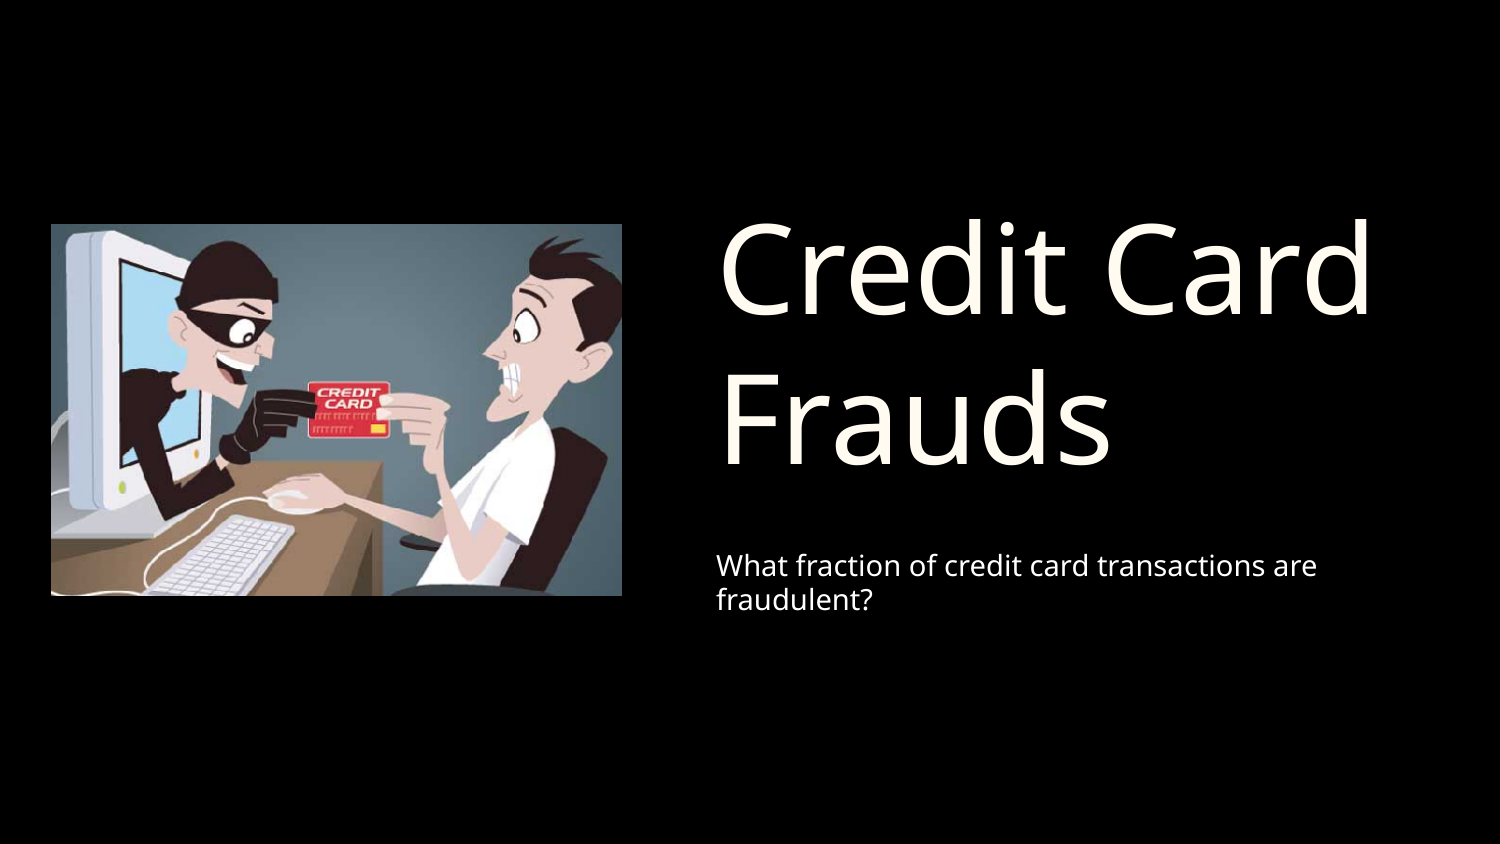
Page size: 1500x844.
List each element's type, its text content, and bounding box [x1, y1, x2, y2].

text_box What fraction of credit card transactions are fraudulent? [700, 531, 1482, 633]
title Credit Card Frauds [700, 254, 1397, 505]
picture [50, 224, 622, 596]
